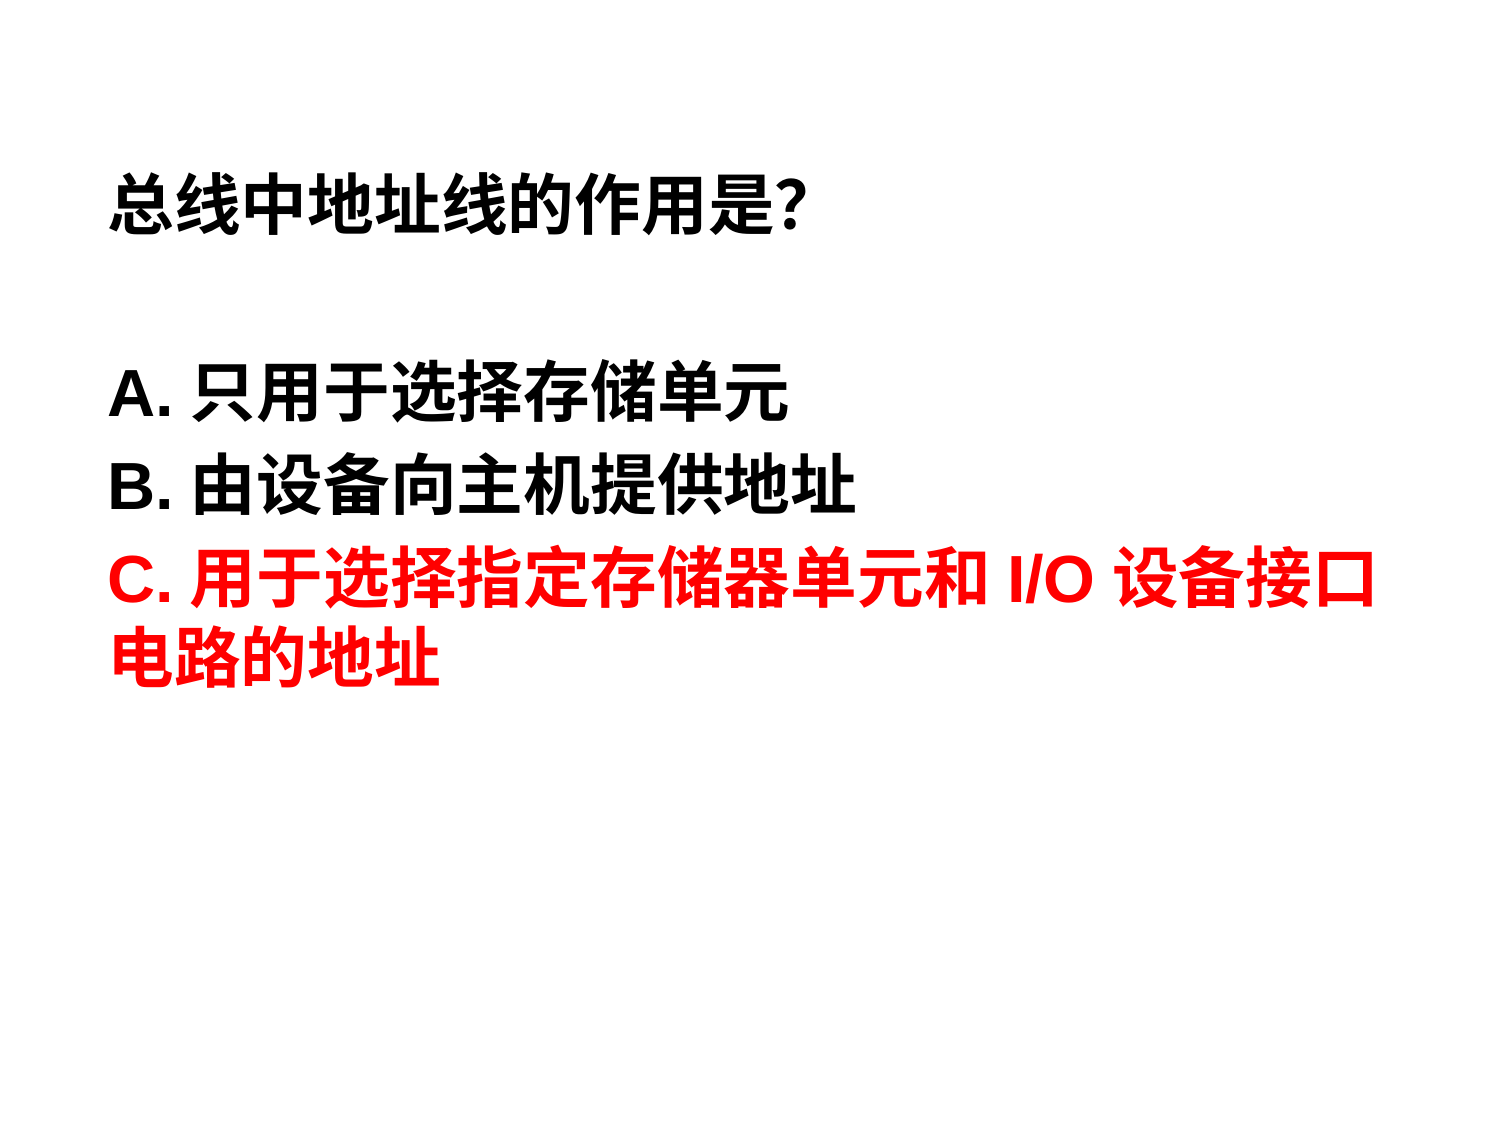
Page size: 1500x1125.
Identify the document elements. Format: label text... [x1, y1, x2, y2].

list 总线中地址线的作用是？ A.只用于选择存储单元 B.由设备向主机提供地址 C.用于选择指定存储器单元和I/O设备接口电路的地址 [92, 155, 1443, 898]
